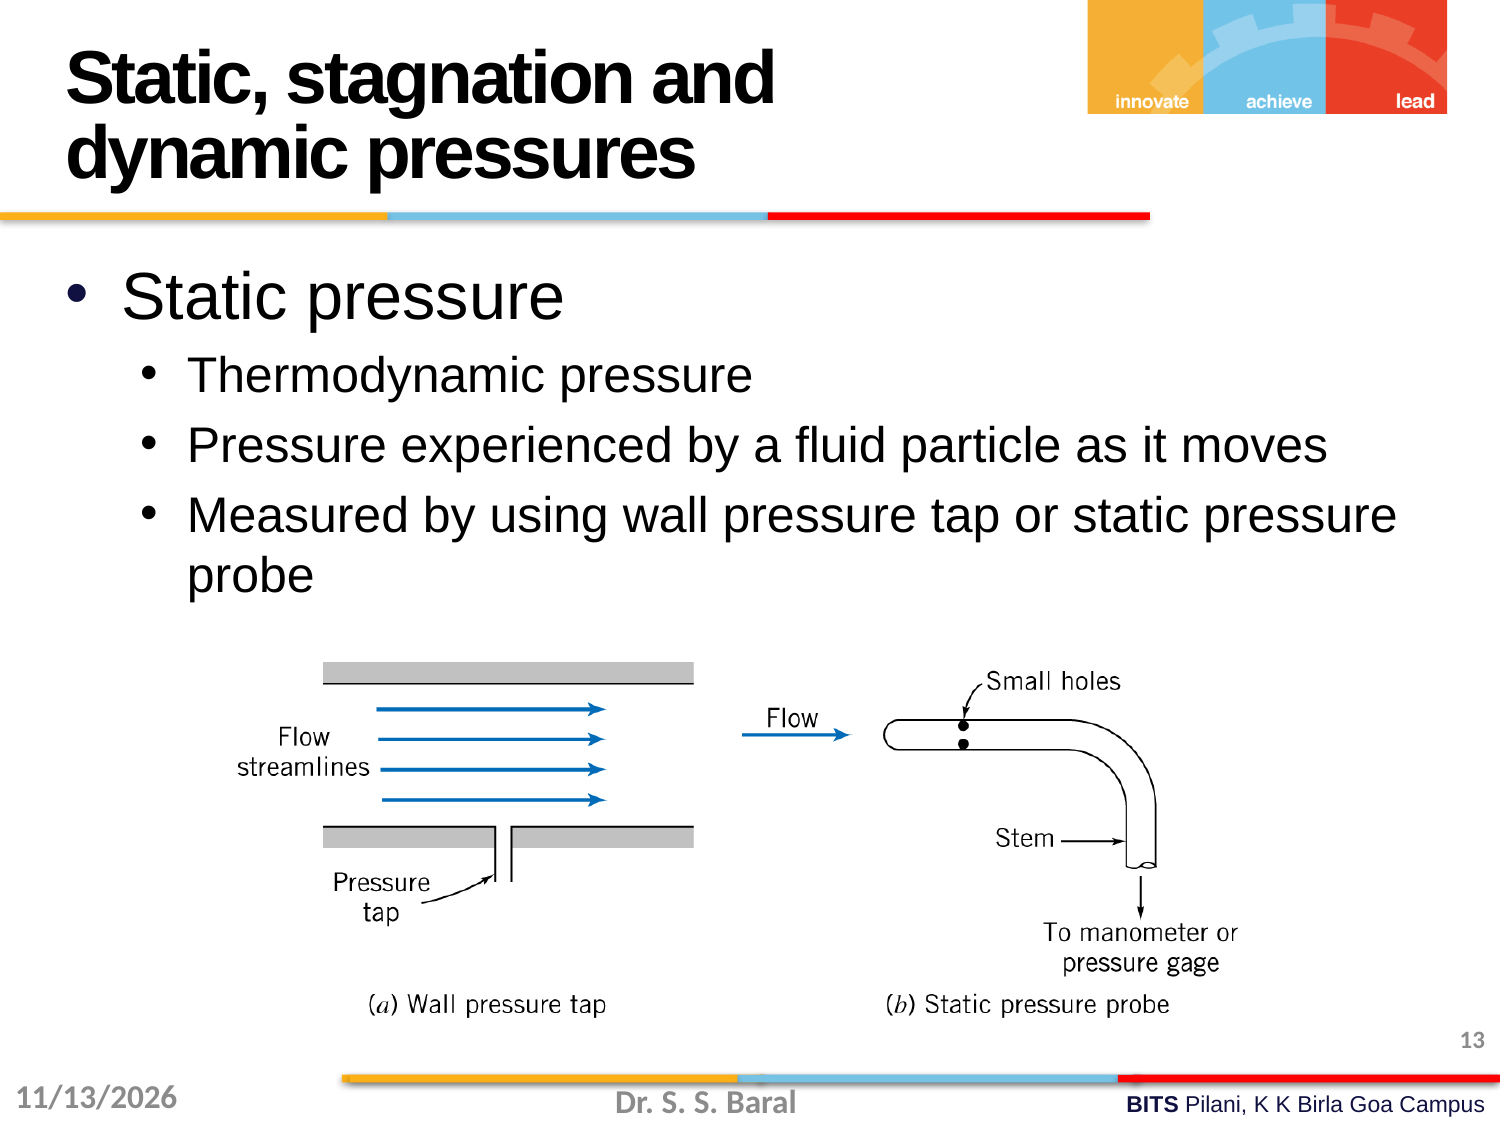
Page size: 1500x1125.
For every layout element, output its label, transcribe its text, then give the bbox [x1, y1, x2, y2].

footer Dr. S. S. Baral [487, 1074, 925, 1125]
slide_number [0, 1065, 350, 1125]
picture [1087, 0, 1448, 114]
slide_number 13 [1374, 999, 1500, 1078]
picture [237, 662, 1238, 1019]
list Static pressure Thermodynamic pressure Pressure experienced by a fluid particle as it moves Measured by using wall pressure tap or static pressure probe [50, 245, 1463, 1063]
list Static, stagnation and dynamic pressures [50, 24, 1088, 213]
